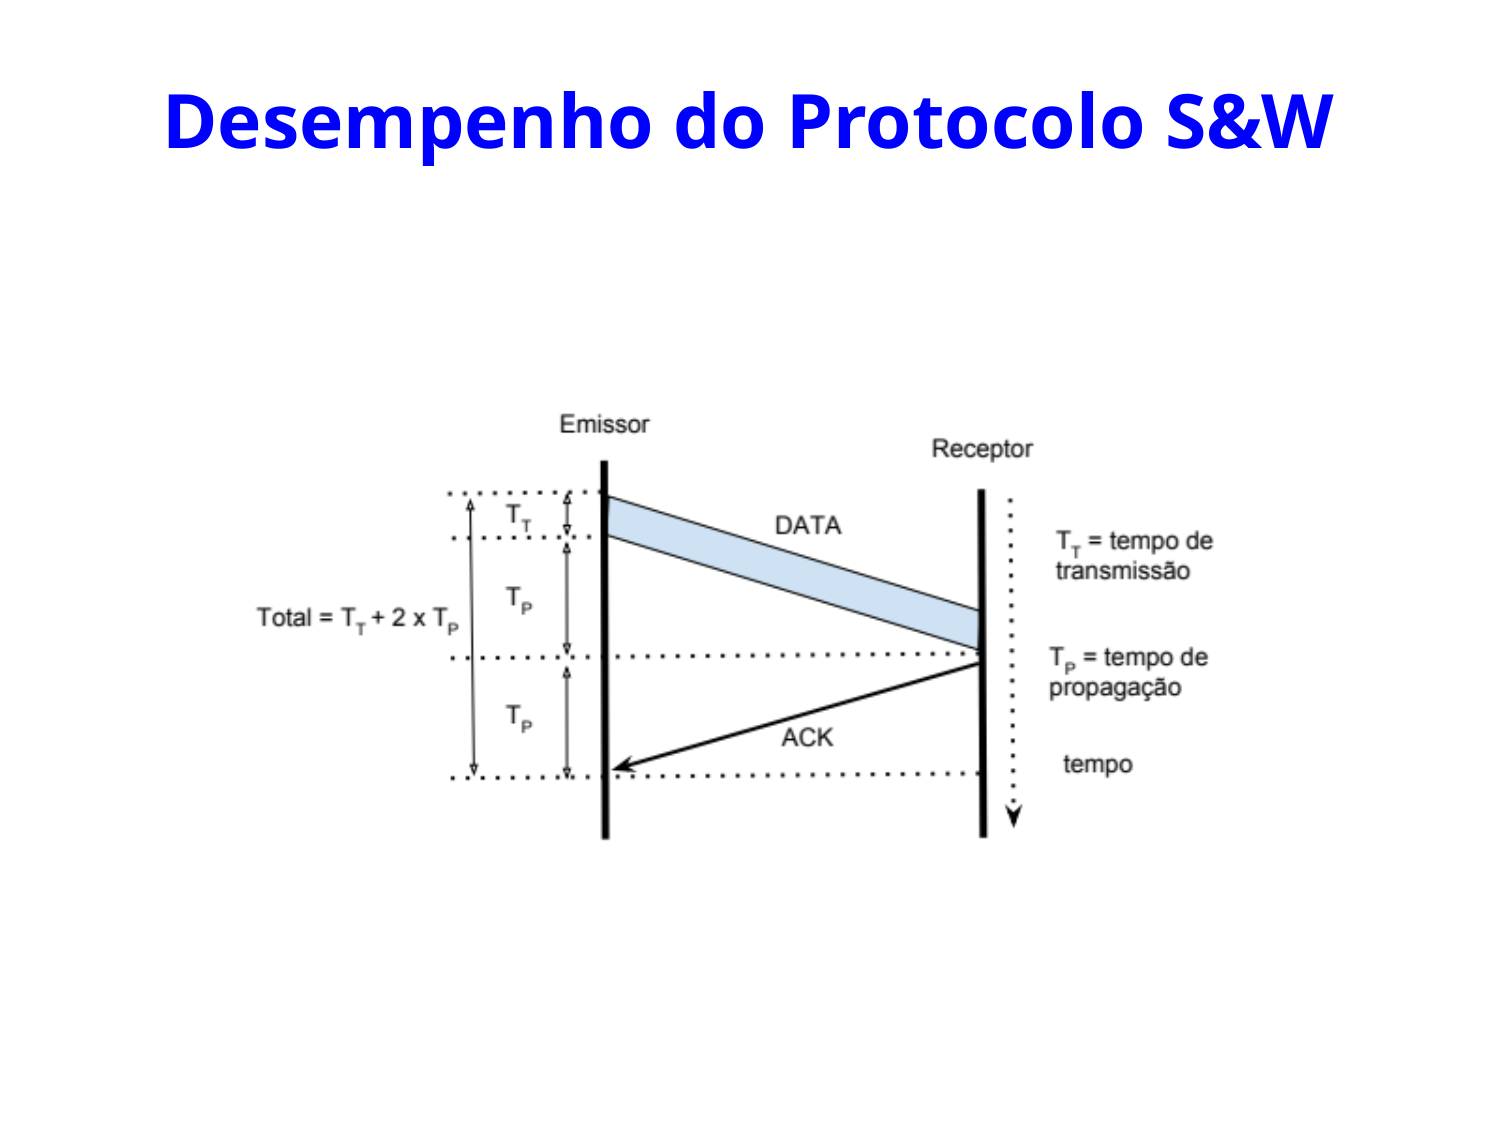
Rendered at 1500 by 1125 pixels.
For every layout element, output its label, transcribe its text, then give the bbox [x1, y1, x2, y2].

picture [215, 343, 1282, 875]
title Desempenho do Protocolo S&W [50, 62, 1447, 175]
